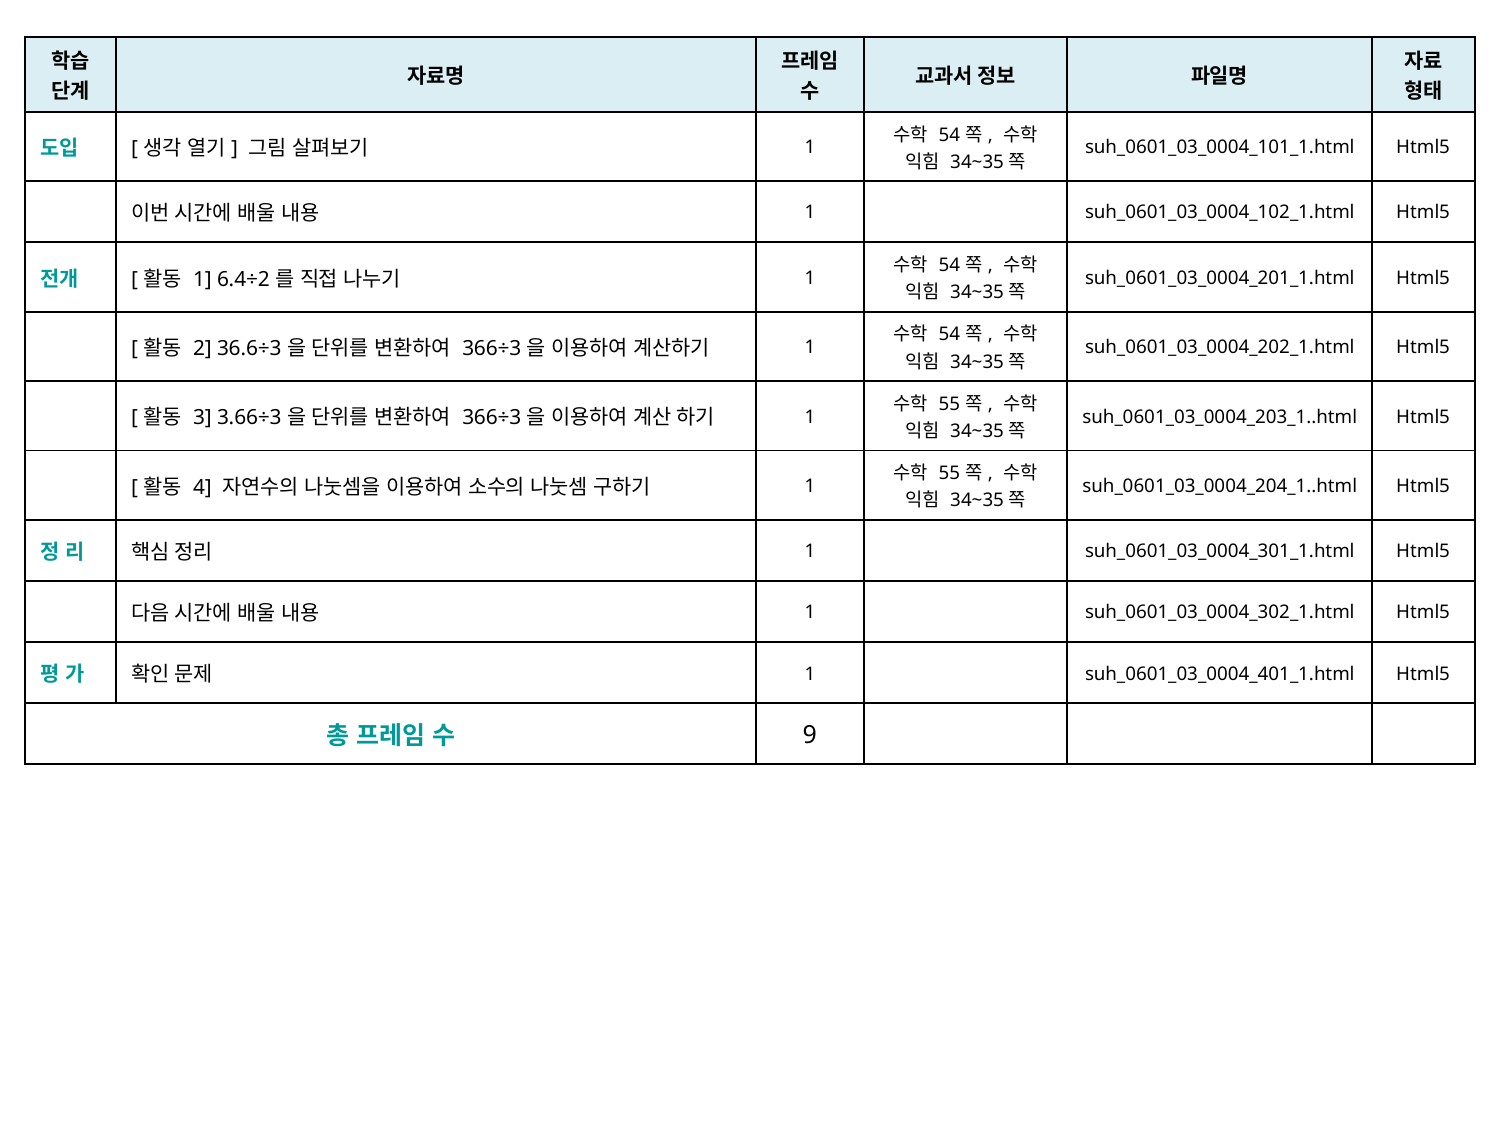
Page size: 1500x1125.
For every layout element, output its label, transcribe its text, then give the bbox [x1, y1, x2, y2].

table_header 교과서 정보 [865, 38, 1066, 111]
table_cell 수학 54쪽, 수학 익힘 34~35쪽 [865, 313, 1066, 380]
table_cell [865, 643, 1066, 702]
table_cell [1068, 704, 1371, 763]
table_cell 1 [757, 113, 863, 180]
table_cell [26, 182, 115, 241]
table_cell 수학 54쪽, 수학 익힘 34~35쪽 [865, 113, 1066, 180]
table_cell 평 가 [26, 643, 115, 702]
table_cell 수학 55쪽, 수학 익힘 34~35쪽 [865, 451, 1066, 519]
table_cell [26, 582, 115, 641]
table_cell [865, 704, 1066, 763]
table_cell 1 [757, 521, 863, 580]
table_cell [활동 2] 36.6÷3을 단위를 변환하여 366÷3을 이용하여 계산하기 [117, 313, 755, 380]
table_cell 확인 문제 [117, 643, 755, 702]
table_cell 1 [757, 382, 863, 450]
table_cell [865, 582, 1066, 641]
table_cell 다음 시간에 배울 내용 [117, 582, 755, 641]
table_cell 수학 54쪽, 수학 익힘 34~35쪽 [865, 243, 1066, 311]
table_cell Html5 [1373, 243, 1474, 311]
table_cell [26, 382, 115, 450]
table_cell Html5 [1373, 451, 1474, 519]
table_cell 총 프레임 수 [26, 704, 755, 763]
table_header 자료명 [117, 38, 755, 111]
table_cell Html5 [1373, 643, 1474, 702]
table_cell suh_0601_03_0004_201_1.html [1068, 243, 1371, 311]
table_cell 1 [757, 243, 863, 311]
table_header 프레임 수 [757, 38, 863, 111]
table_cell Html5 [1373, 113, 1474, 180]
table_cell [26, 313, 115, 380]
table_header 학습 단계 [26, 38, 115, 111]
table_cell [1373, 704, 1474, 763]
table_cell suh_0601_03_0004_301_1.html [1068, 521, 1371, 580]
table_cell 도입 [26, 113, 115, 180]
table_cell Html5 [1373, 382, 1474, 450]
table_cell [865, 521, 1066, 580]
table_cell [생각 열기] 그림 살펴보기 [117, 113, 755, 180]
table_cell Html5 [1373, 521, 1474, 580]
table_cell suh_0601_03_0004_302_1.html [1068, 582, 1371, 641]
table_cell Html5 [1373, 582, 1474, 641]
table_cell [활동 3] 3.66÷3을 단위를 변환하여 366÷3을 이용하여 계산 하기 [117, 382, 755, 450]
table_cell 핵심 정리 [117, 521, 755, 580]
table_cell [865, 182, 1066, 241]
table_cell suh_0601_03_0004_101_1.html [1068, 113, 1371, 180]
table_cell Html5 [1373, 313, 1474, 380]
table_header 자료 형태 [1373, 38, 1474, 111]
table_cell suh_0601_03_0004_401_1.html [1068, 643, 1371, 702]
table_header 파일명 [1068, 38, 1371, 111]
table_cell 1 [757, 643, 863, 702]
table_cell 9 [757, 704, 863, 763]
table_cell 전개 [26, 243, 115, 311]
table_cell suh_0601_03_0004_102_1.html [1068, 182, 1371, 241]
table_cell suh_0601_03_0004_202_1.html [1068, 313, 1371, 380]
table_cell 1 [757, 182, 863, 241]
table_cell [활동 1] 6.4÷2를 직접 나누기 [117, 243, 755, 311]
table_cell 수학 55쪽, 수학 익힘 34~35쪽 [865, 382, 1066, 450]
table_cell 1 [757, 582, 863, 641]
table_cell 1 [757, 313, 863, 380]
table_cell 이번 시간에 배울 내용 [117, 182, 755, 241]
table_cell [26, 451, 115, 519]
table_cell Html5 [1373, 182, 1474, 241]
table_cell suh_0601_03_0004_204_1..html [1068, 451, 1371, 519]
table_cell suh_0601_03_0004_203_1..html [1068, 382, 1371, 450]
table_cell [활동 4] 자연수의 나눗셈을 이용하여 소수의 나눗셈 구하기 [117, 451, 755, 519]
table_cell 1 [757, 451, 863, 519]
table_cell 정 리 [26, 521, 115, 580]
